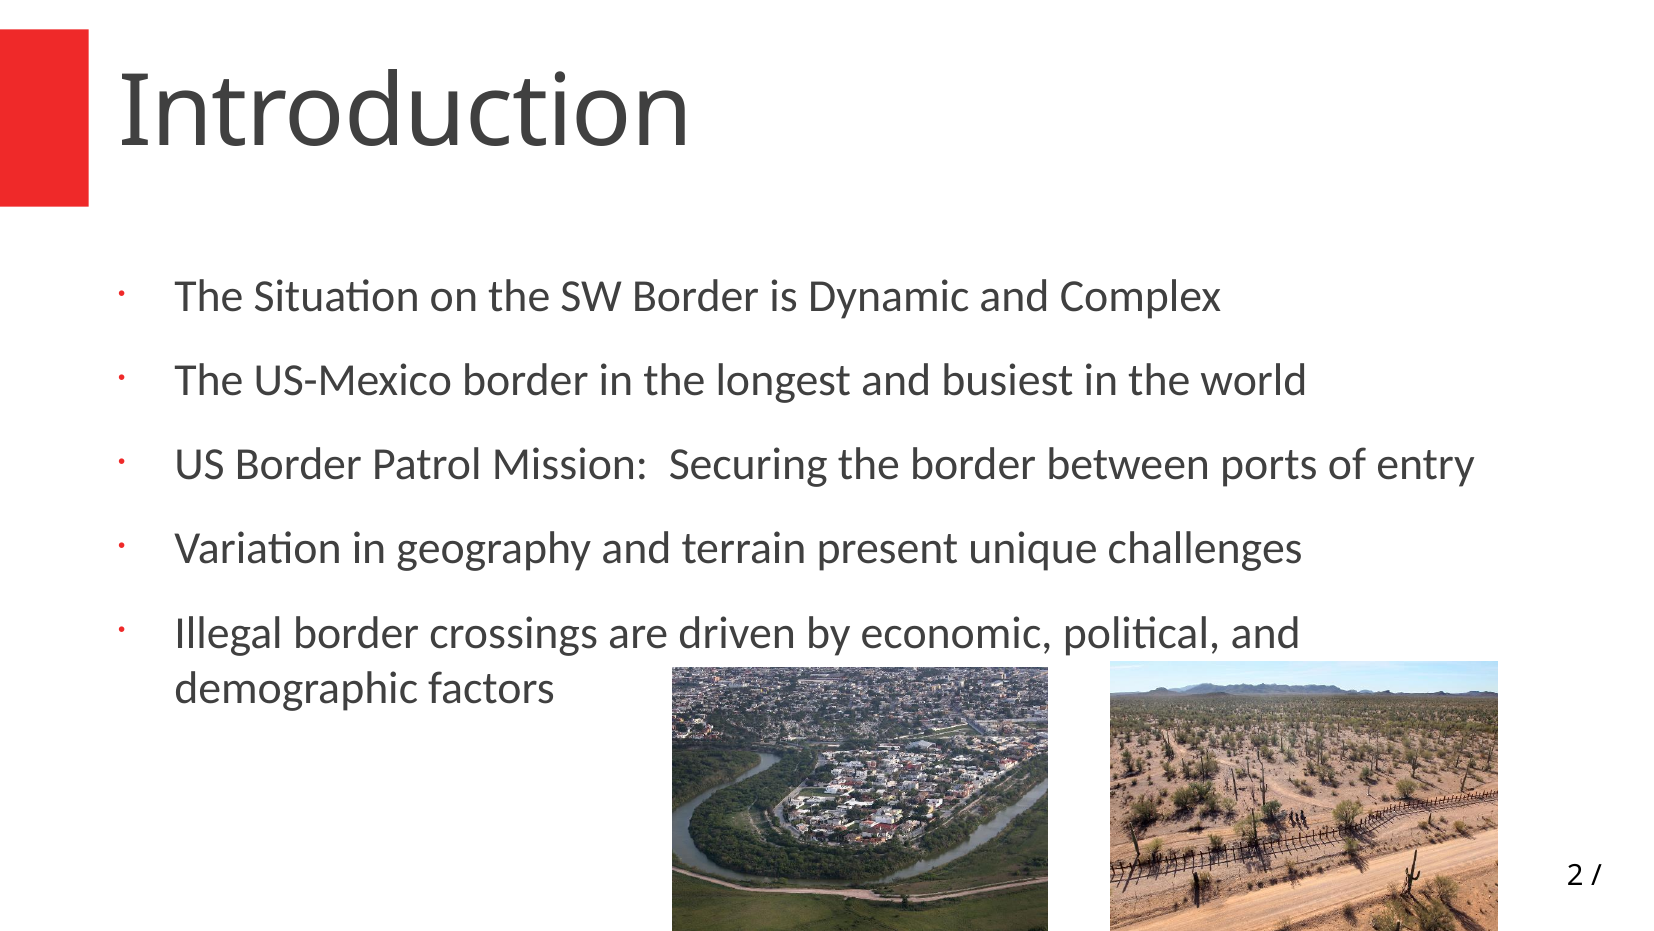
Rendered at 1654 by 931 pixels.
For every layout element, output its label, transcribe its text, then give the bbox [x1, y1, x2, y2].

title Introduction [118, 37, 1571, 193]
list The Situation on the SW Border is Dynamic and Complex The US-Mexico border in the longest and busiest in the world US Border Patrol Mission: Securing the border between ports of entry Variation in geography and terrain present unique challenges Illegal border crossings are driven by economic, political, and demographic factors [118, 265, 1536, 806]
picture [672, 667, 1048, 931]
slide_number 2 / [1498, 856, 1602, 922]
picture [1110, 661, 1498, 931]
